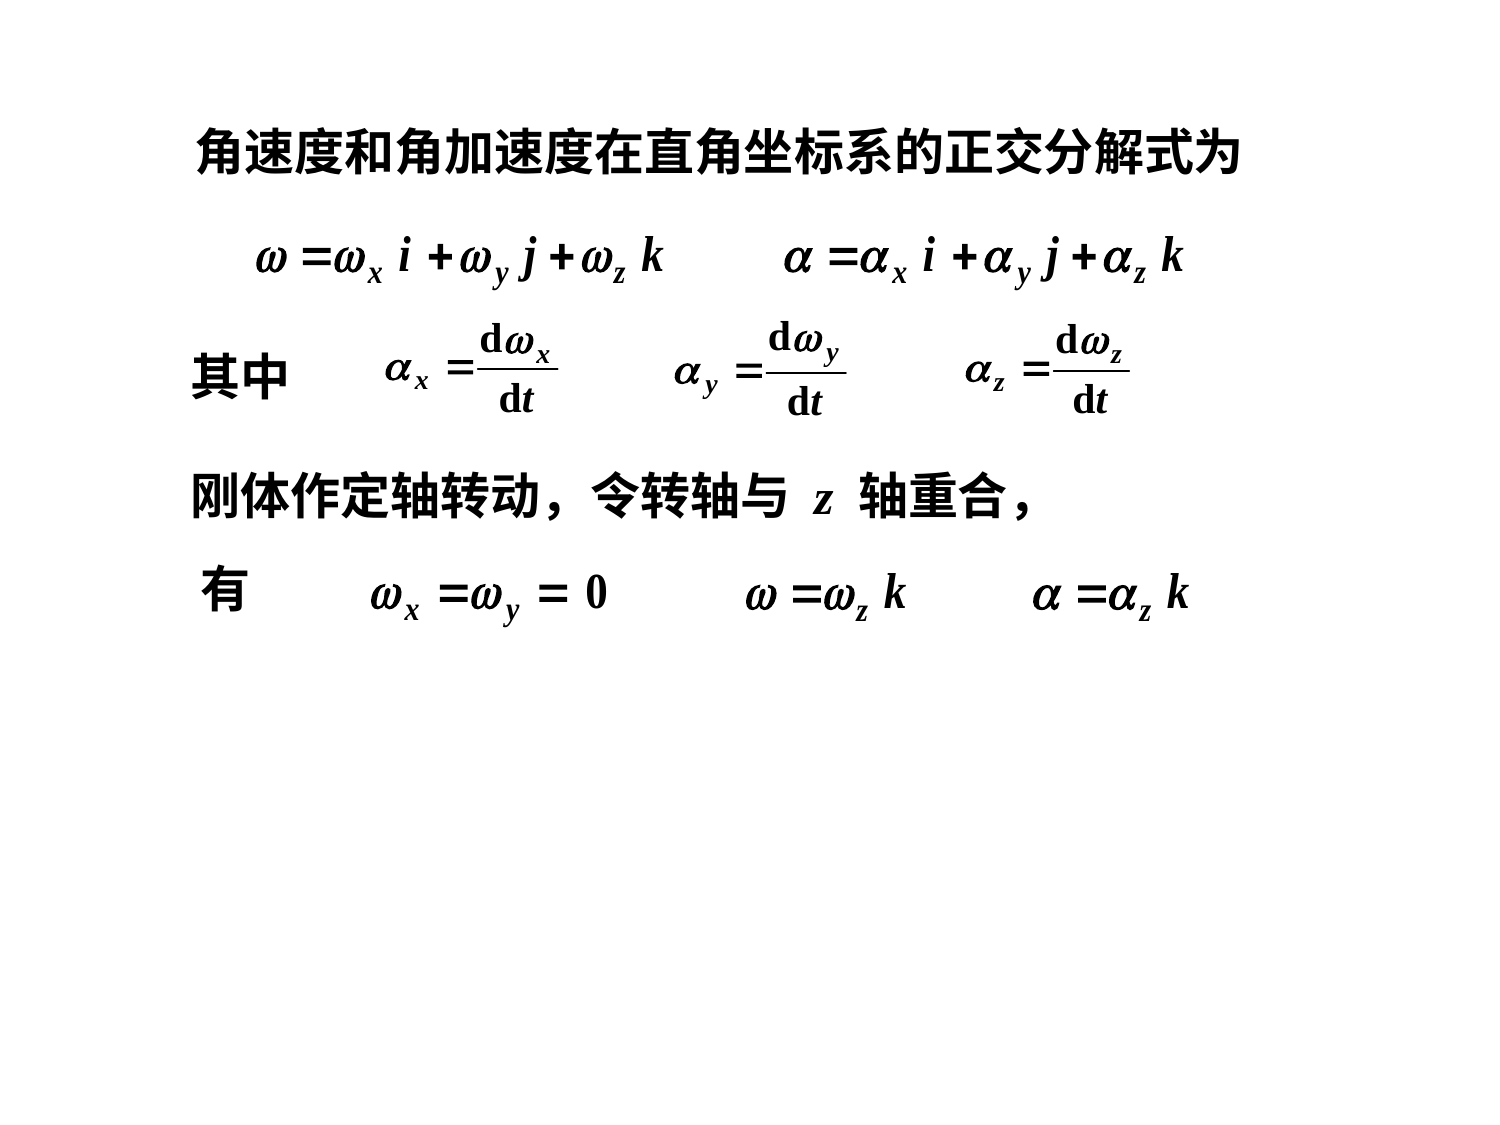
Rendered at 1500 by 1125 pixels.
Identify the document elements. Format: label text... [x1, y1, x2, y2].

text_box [379, 312, 568, 422]
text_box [364, 557, 617, 638]
text_box 其中 [175, 338, 317, 414]
text_box 角速度和角加速度在直角坐标系的正交分解式为 [179, 112, 1293, 188]
text_box 刚体作定轴转动，令转轴与 z 轴重合， [176, 456, 1096, 533]
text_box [739, 549, 917, 635]
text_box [960, 311, 1138, 424]
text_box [668, 309, 854, 426]
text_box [249, 212, 675, 301]
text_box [778, 212, 1196, 301]
text_box 有 [185, 549, 265, 626]
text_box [1026, 549, 1201, 635]
